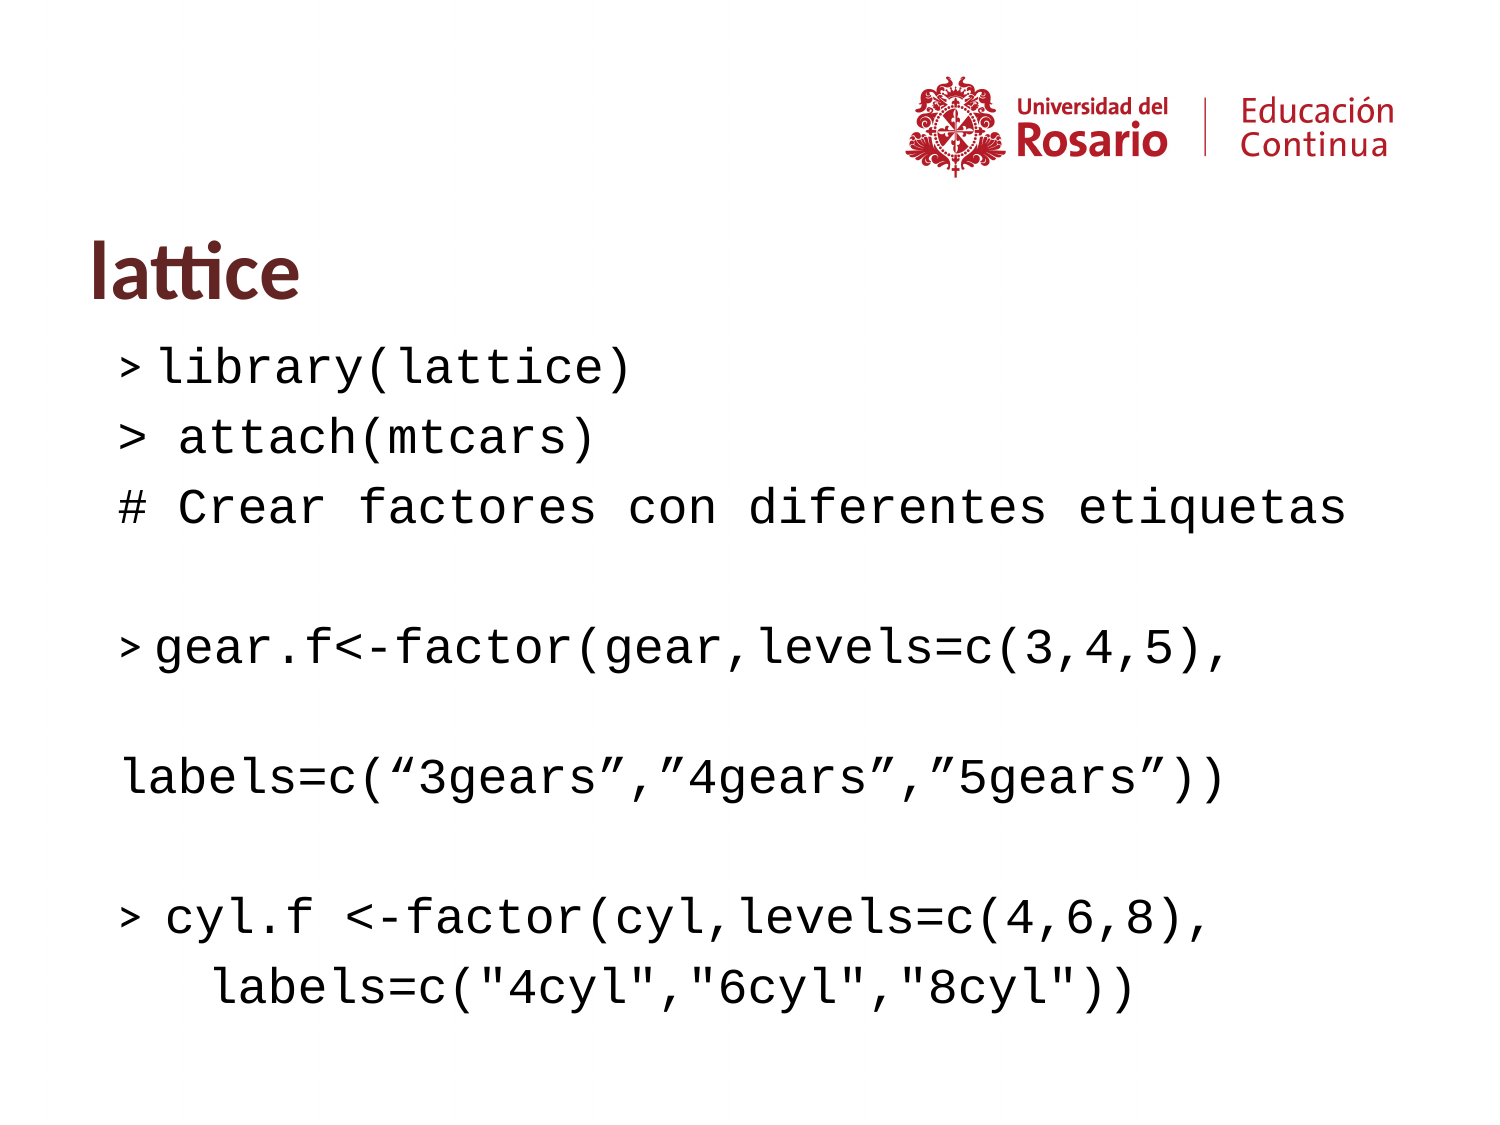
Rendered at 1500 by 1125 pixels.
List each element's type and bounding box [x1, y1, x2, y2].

list [1, 0, 1500, 1125]
